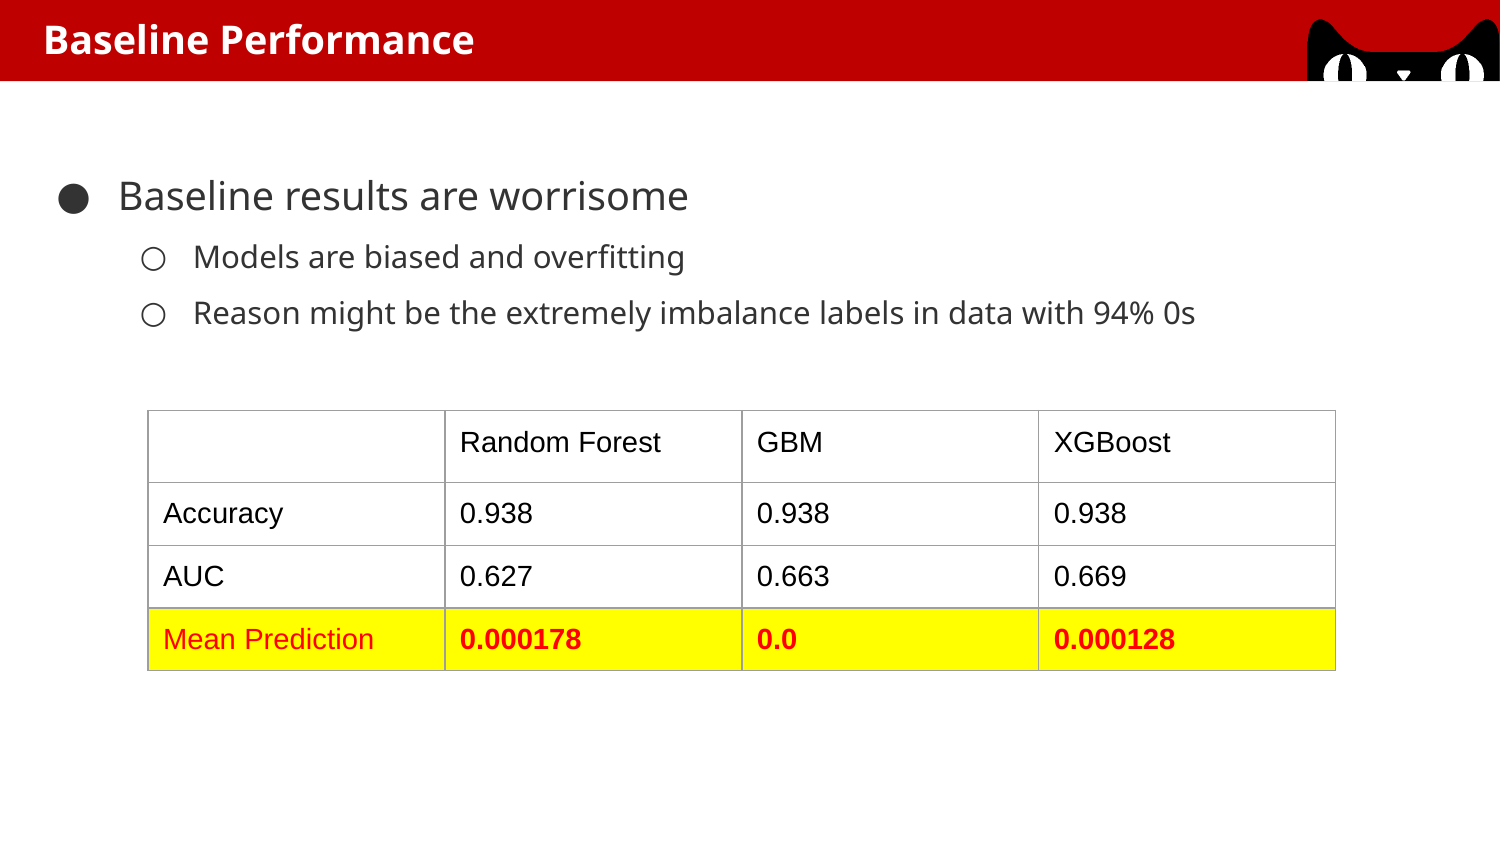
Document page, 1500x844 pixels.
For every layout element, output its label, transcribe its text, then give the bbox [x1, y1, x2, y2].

table_cell 0.0 [743, 609, 1038, 670]
table_cell 0.627 [446, 546, 741, 607]
table_header Random Forest [446, 411, 741, 482]
text_box Baseline Performance [27, 0, 891, 64]
table_cell 0.669 [1039, 546, 1335, 607]
table_cell AUC [149, 546, 444, 607]
text_box Baseline results are worrisome Models are biased and overfitting Reason might be the extremely imbalance labels in data with 94% 0s [27, 131, 1473, 747]
table_cell 0.938 [446, 483, 741, 545]
table_cell 0.663 [743, 546, 1038, 607]
table_header GBM [743, 411, 1038, 482]
table_cell 0.000128 [1039, 609, 1335, 670]
table_cell 0.938 [743, 483, 1038, 545]
table_cell 0.000178 [446, 609, 741, 670]
table_header XGBoost [1039, 411, 1335, 482]
table_cell Accuracy [149, 483, 444, 545]
table_cell Mean Prediction [149, 609, 444, 670]
table_header [149, 411, 444, 482]
picture [1307, 19, 1500, 81]
table_cell 0.938 [1039, 483, 1335, 545]
